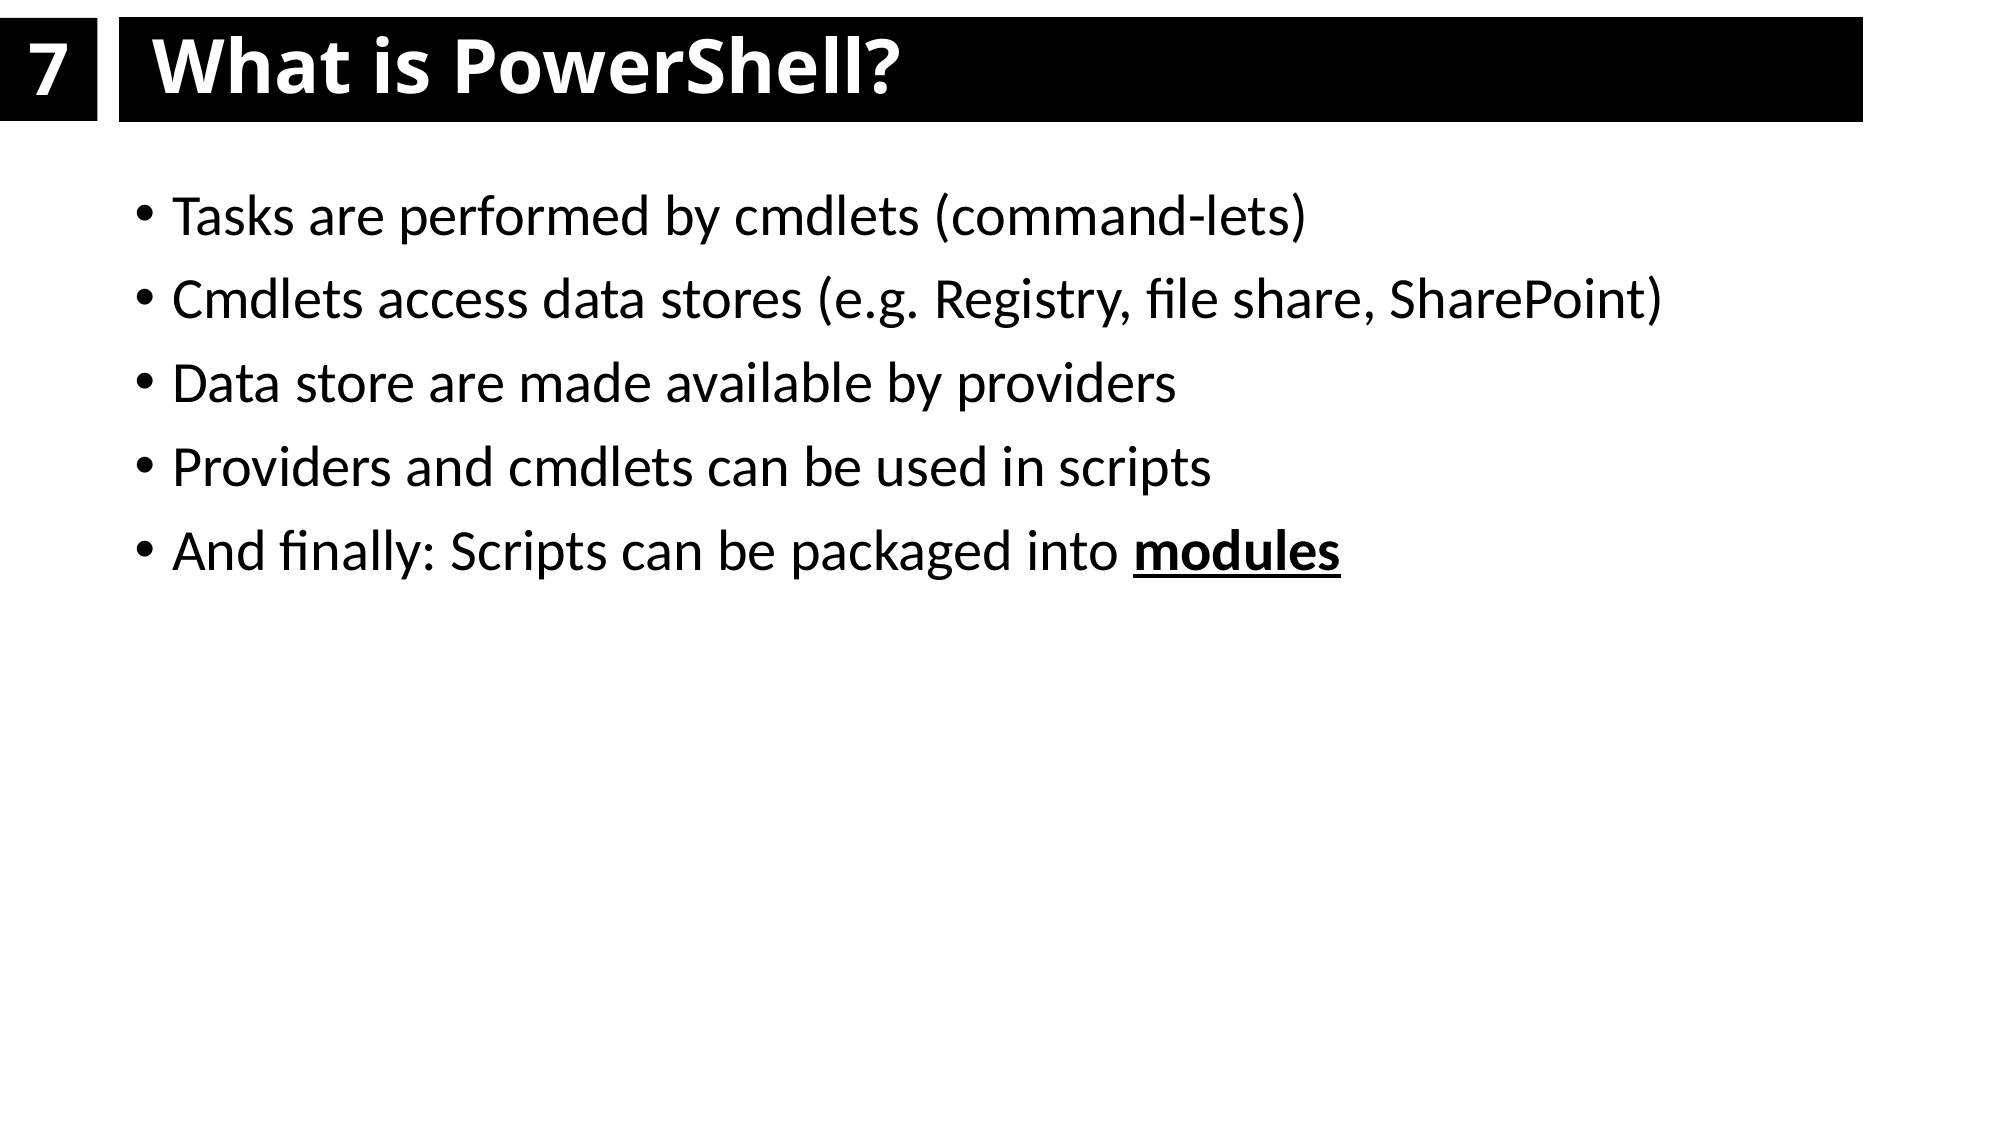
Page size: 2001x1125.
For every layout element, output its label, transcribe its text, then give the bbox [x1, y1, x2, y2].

text_box [119, 17, 1863, 122]
title 7 [0, 16, 98, 121]
list Tasks are performed by cmdlets (command-lets) Cmdlets access data stores (e.g. Registry, file share, SharePoint) Data store are made available by providers Providers and cmdlets can be used in scripts And finally: Scripts can be packaged into modules [119, 177, 1863, 1011]
text_box What is PowerShell? [137, 16, 1422, 121]
